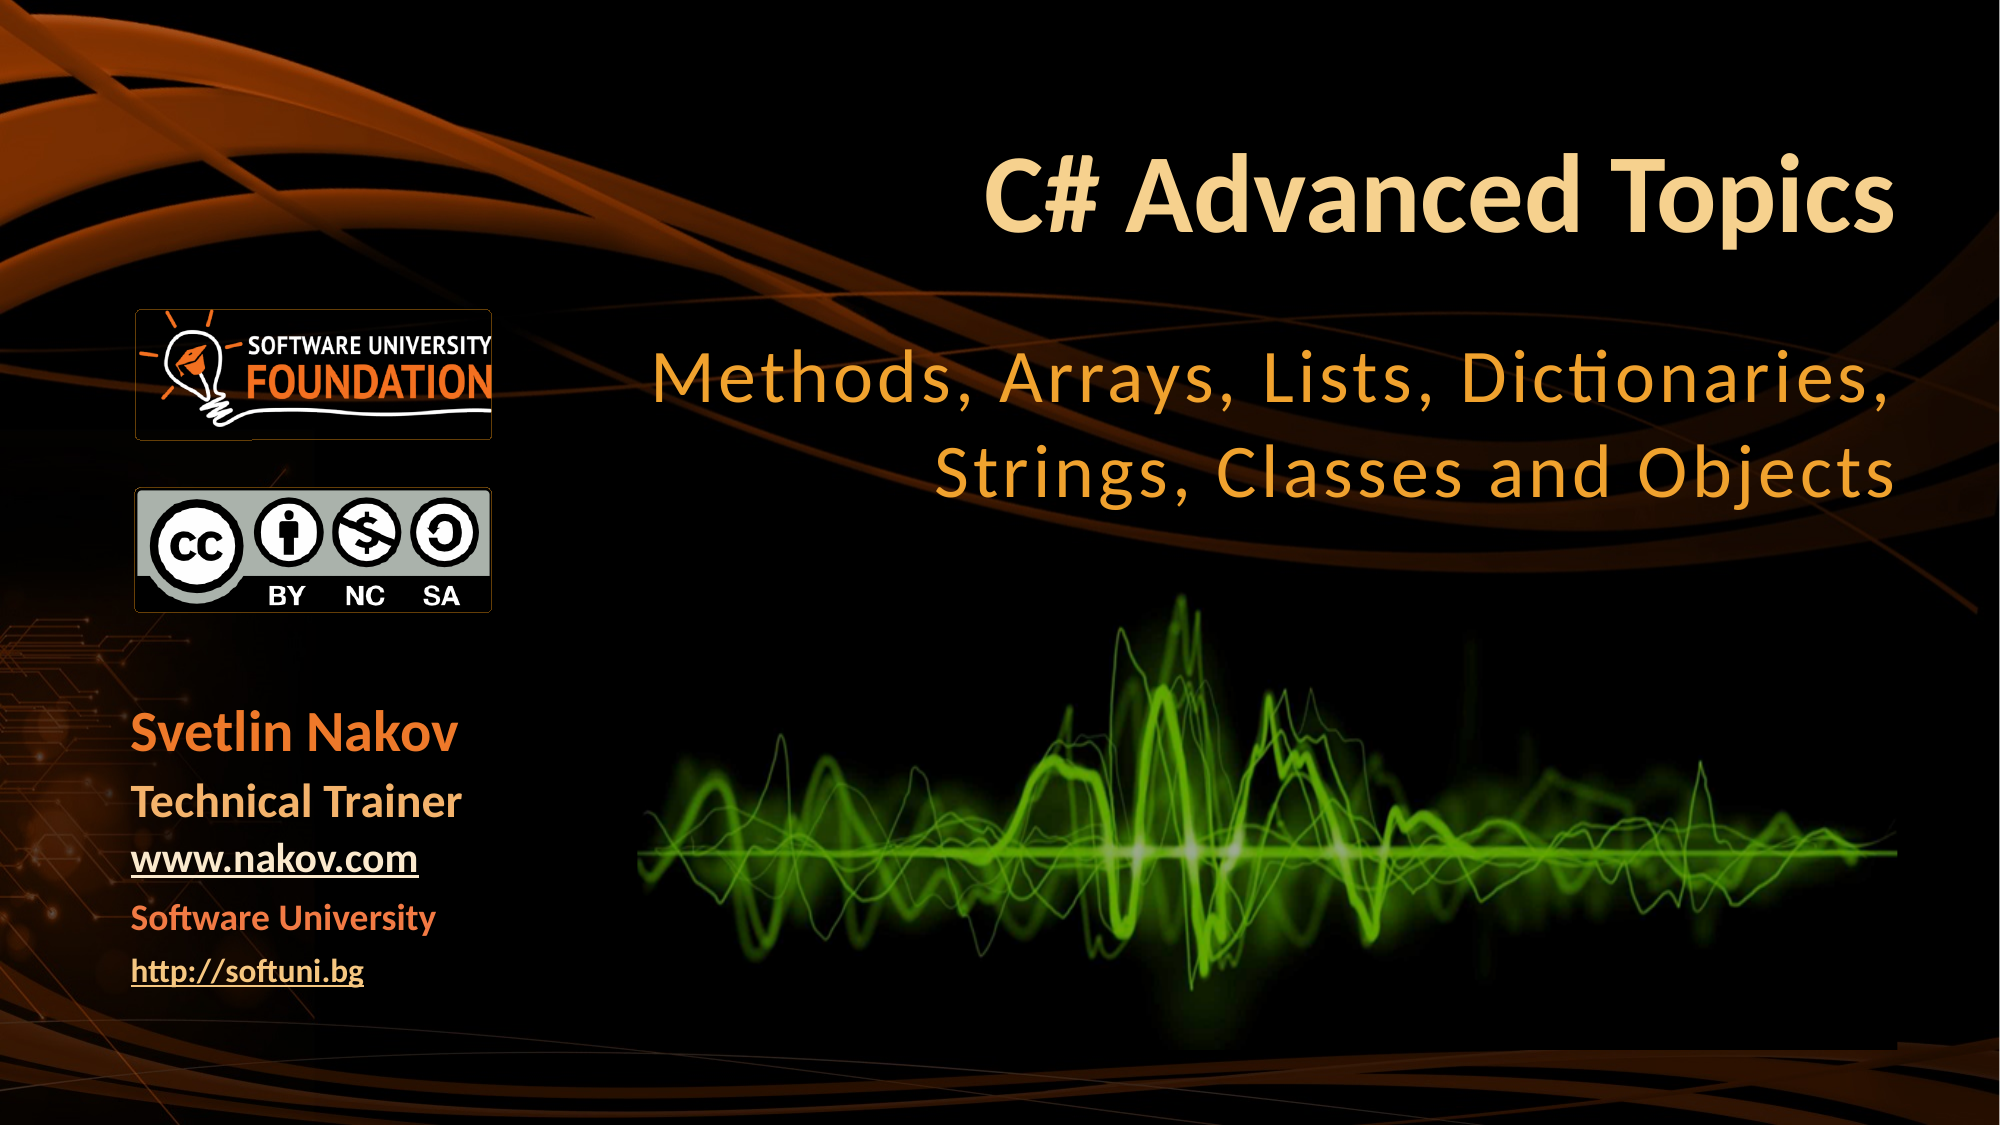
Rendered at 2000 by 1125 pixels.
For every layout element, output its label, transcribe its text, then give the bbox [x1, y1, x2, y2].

list http://softuni.bg [124, 940, 637, 996]
list Svetlin Nakov [124, 683, 637, 760]
list www.nakov.com [124, 822, 637, 884]
list Software University [124, 884, 637, 940]
subtitle Methods, Arrays, Lists, Dictionaries, Strings, Classes and Objects [637, 322, 1898, 538]
picture [0, 0, 2000, 1125]
title C# Advanced Topics [637, 75, 1898, 318]
list Technical Trainer [124, 760, 637, 822]
